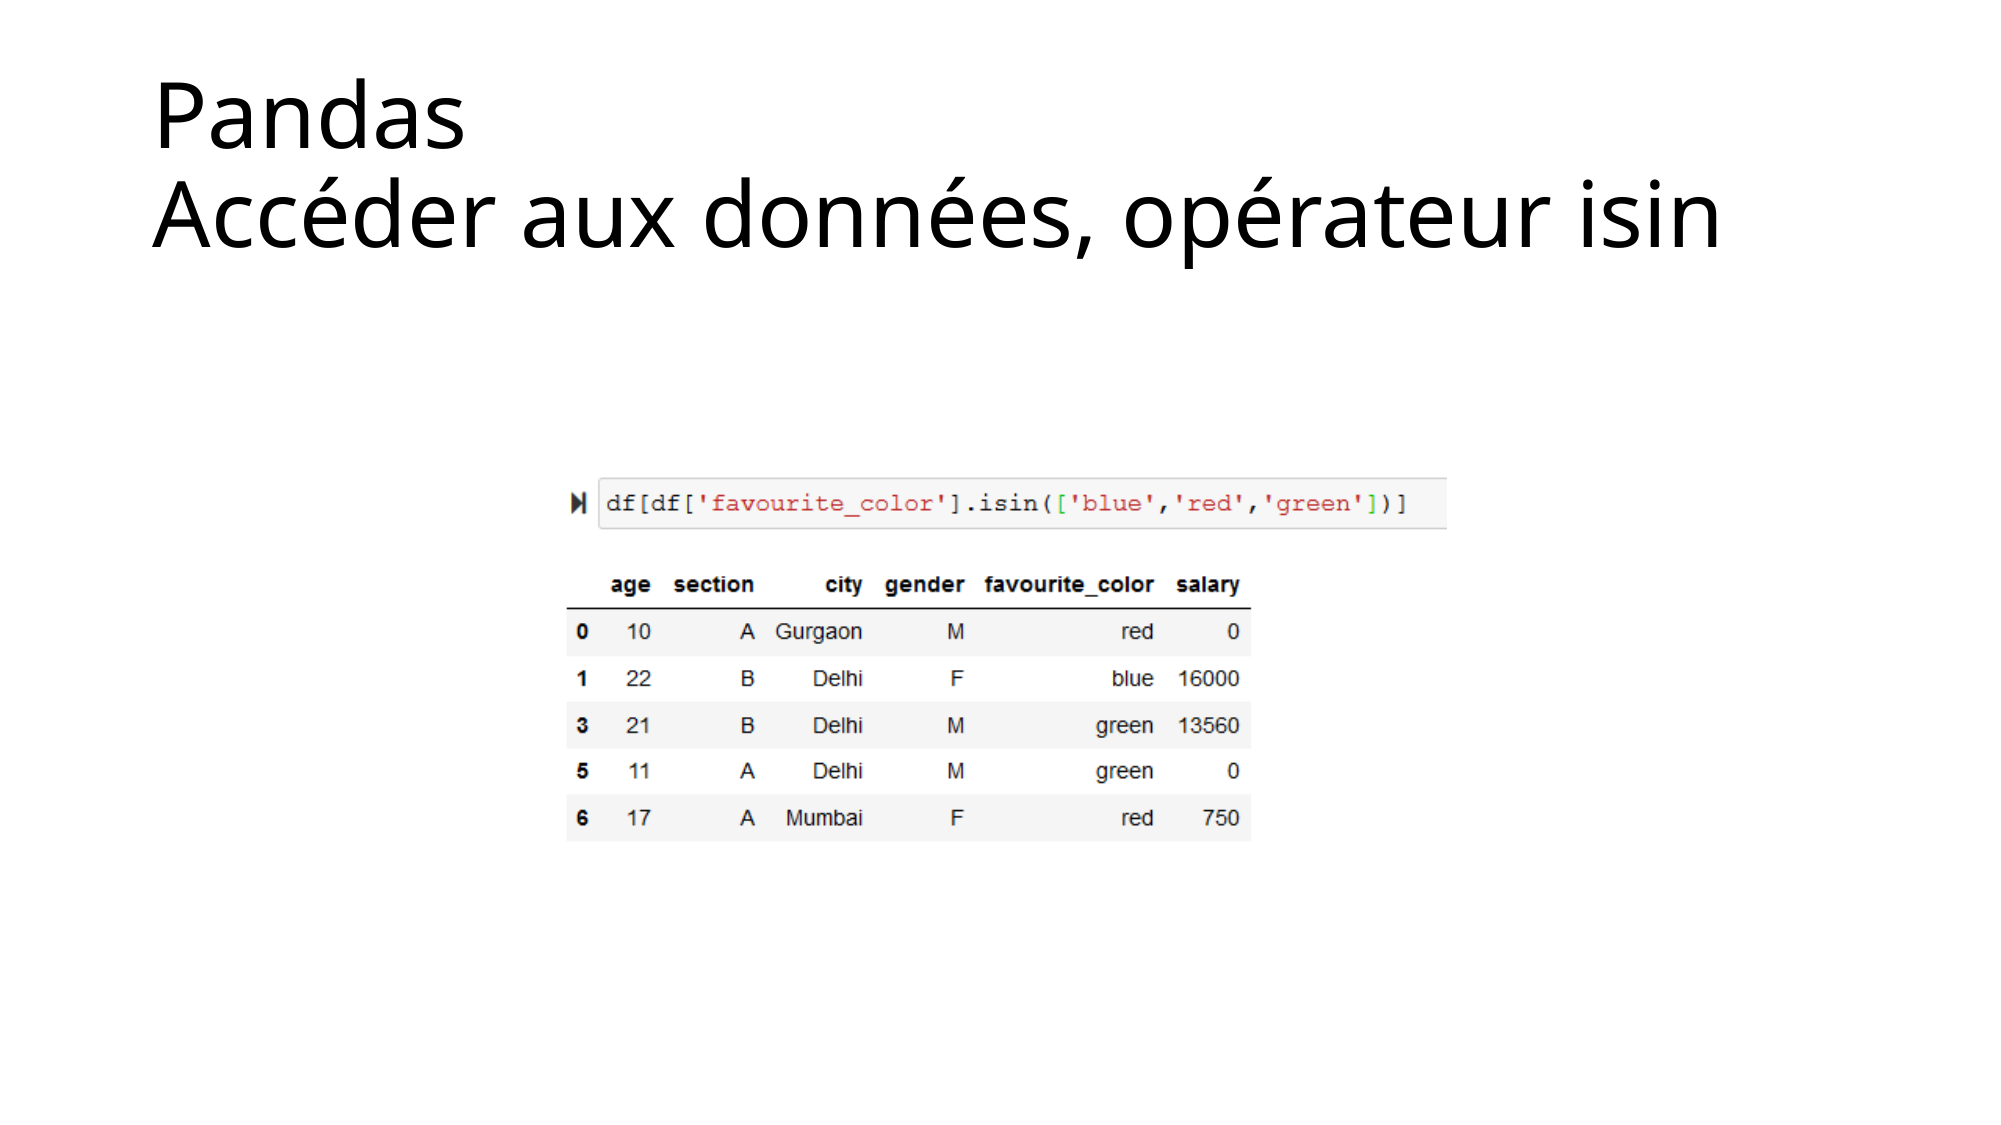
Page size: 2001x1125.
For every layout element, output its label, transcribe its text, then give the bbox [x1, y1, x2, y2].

title Pandas Accéder aux données, opérateur isin [137, 59, 1863, 278]
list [553, 470, 1447, 843]
